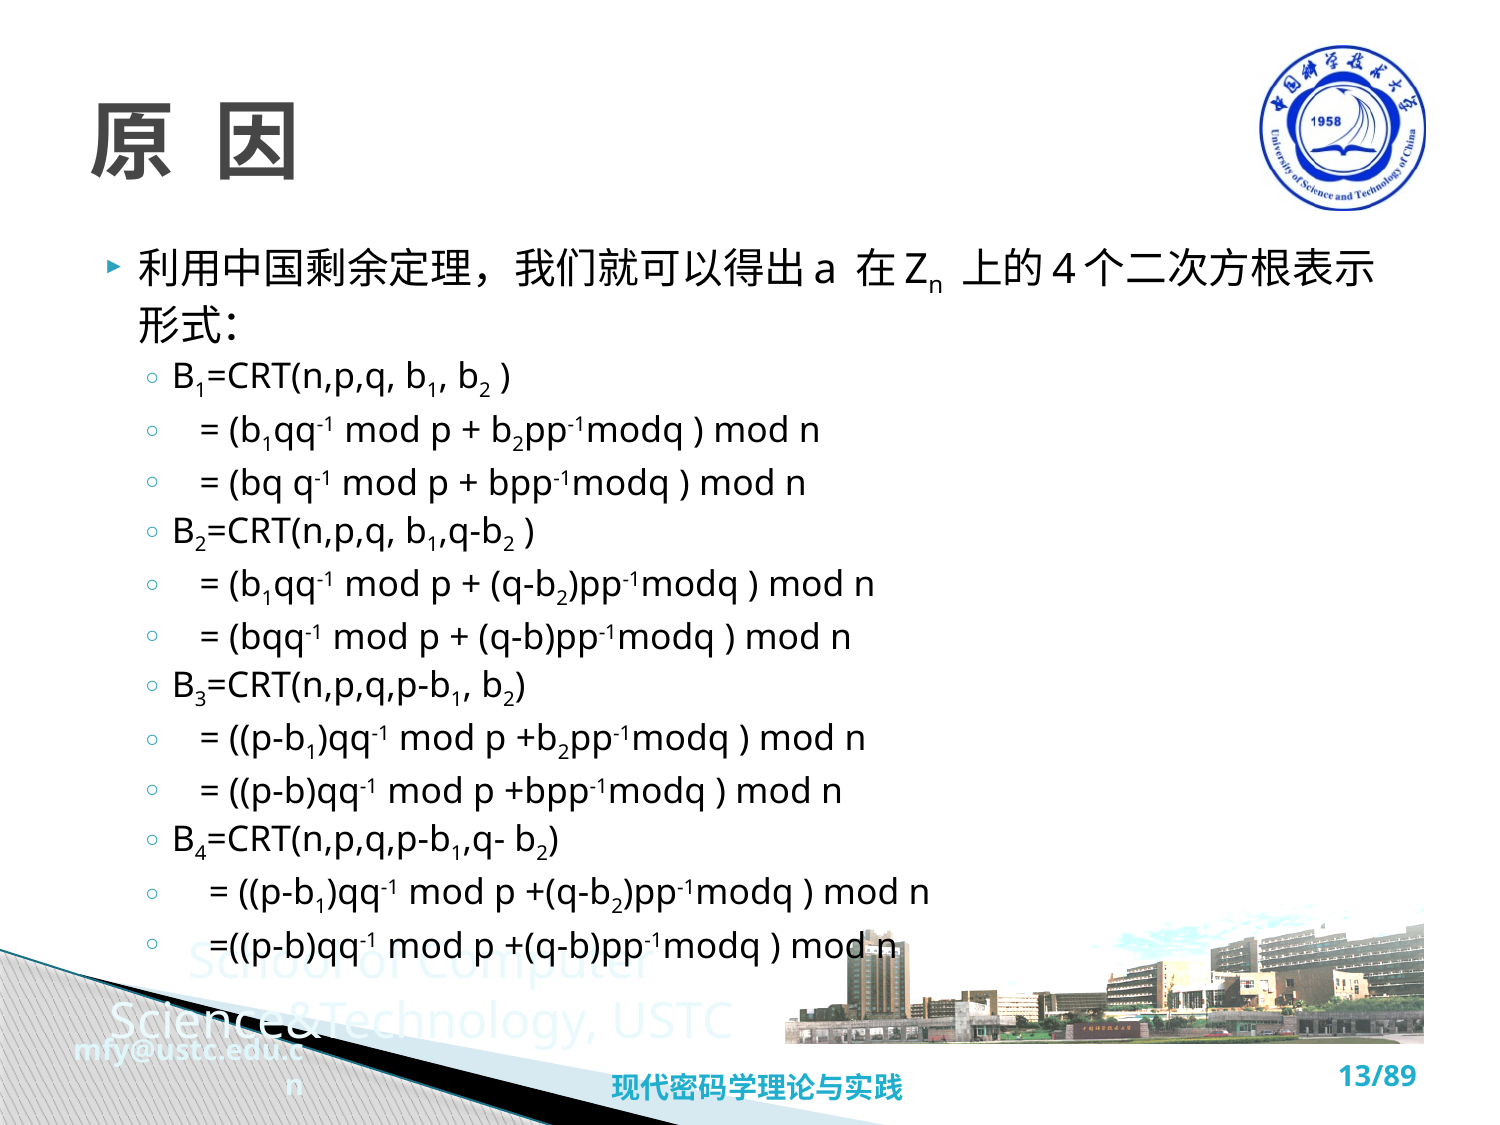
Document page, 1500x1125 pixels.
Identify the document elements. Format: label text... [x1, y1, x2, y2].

list 利用中国剩余定理，我们就可以得出a 在Zn 上的4个二次方根表示形式： B1=CRT(n,p,q, b1, b2 ) = (b1qq-1 mod p + b2pp-1modq ) mod n = (bq q-1 mod p + bpp-1modq ) mod n B2=CRT(n,p,q, b1,q-b2 ) = (b1qq-1 mod p + (q-b2)pp-1modq ) mod n = (bqq-1 mod p + (q-b)pp-1modq ) mod n B3=CRT(n,p,q,p-b1, b2) = ((p-b1)qq-1 mod p +b2pp-1modq ) mod n = ((p-b)qq-1 mod p +bpp-1modq ) mod n B4=CRT(n,p,q,p-b1,q- b2) = ((p-b1)qq-1 mod p +(q-b2)pp-1modq ) mod n =((p-b)qq-1 mod p +(q-b)pp-1modq ) mod n [75, 234, 1426, 977]
list 由上一节，我们可以在不知道私钥d情况下，针对RSA算法做如下尝试： 设模数n=p*q, 公钥为（e, n）: 在Zn的乘法群上任选c0,连续做如下运算： 存储 ，令 如果 在整数集合 Z上是一个整数 的平方， 即b2=a,且 则 为n的一个因子， 对应的私有秘钥（d, n）即可获得。 [785, 977, 1424, 1044]
title 原 因 [75, 45, 1425, 233]
